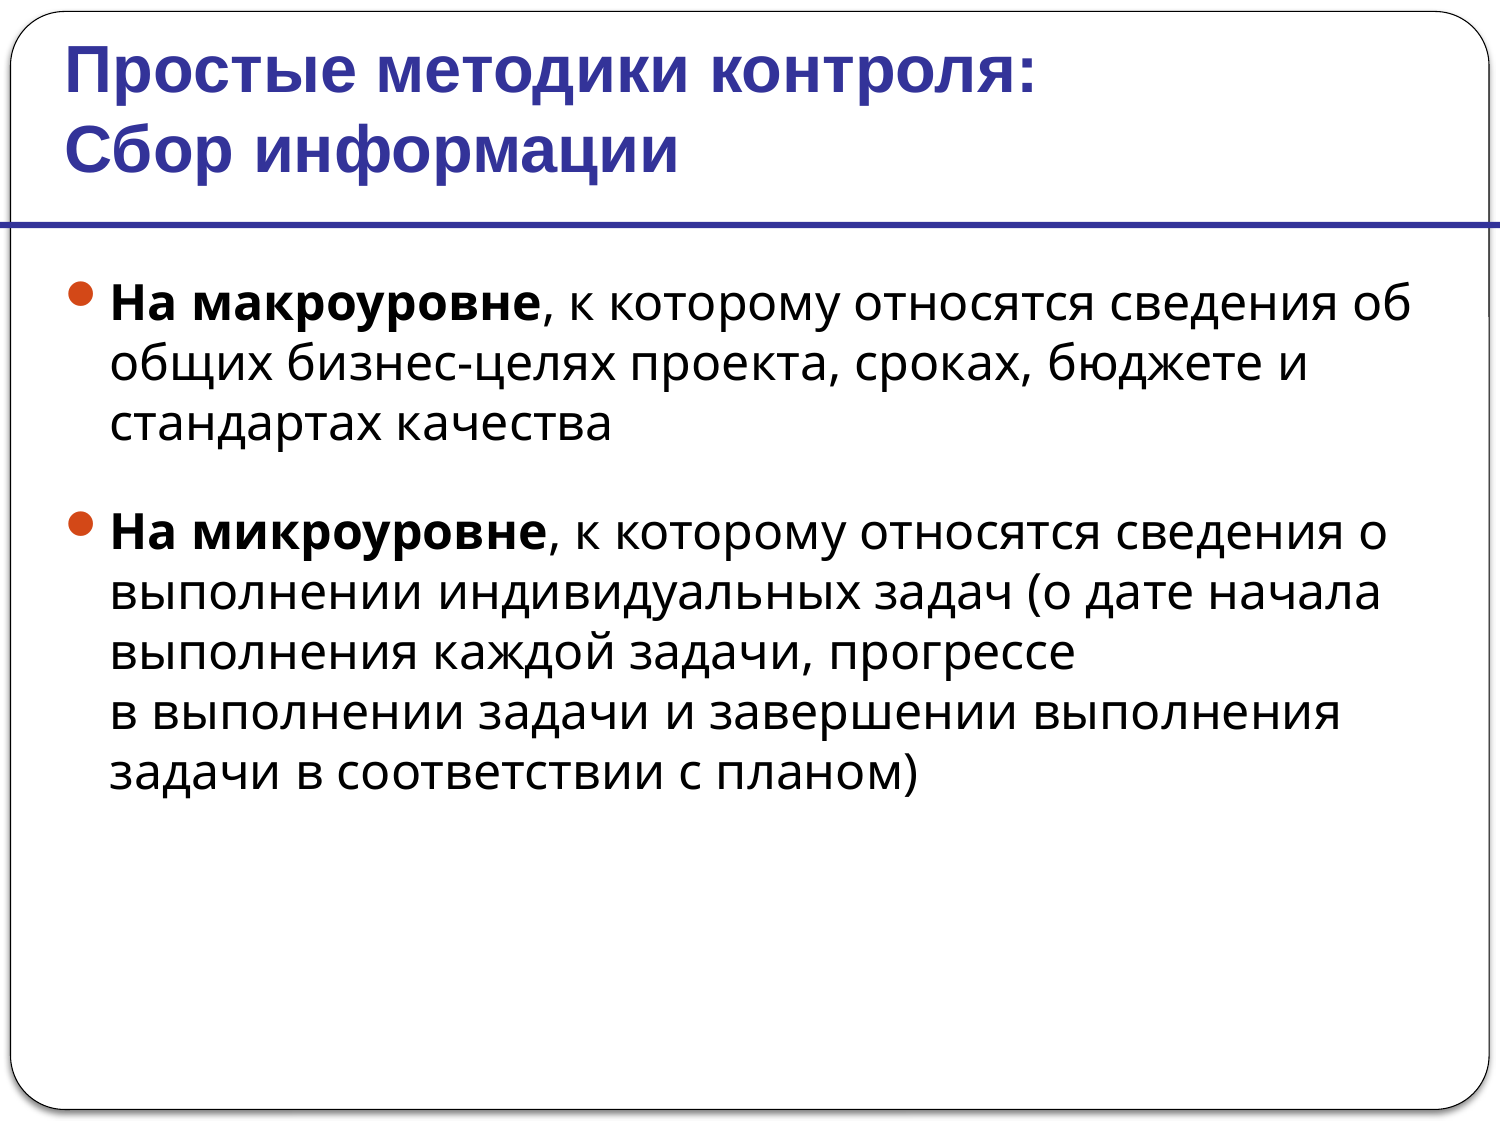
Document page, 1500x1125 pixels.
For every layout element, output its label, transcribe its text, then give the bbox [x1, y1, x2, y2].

text_box Простые методики контроля: Сбор информации [50, 0, 1500, 213]
list На макроуровне, к которому относятся сведения об общих бизнес-целях проекта, сроках, бюджете и стандартах качества На микроуровне, к которому относятся сведения о выполнении индивидуальных задач (о дате начала выполнения каждой задачи, прогрессе в выполнении задачи и завершении выполнения задачи в соответствии с планом) [50, 262, 1436, 938]
